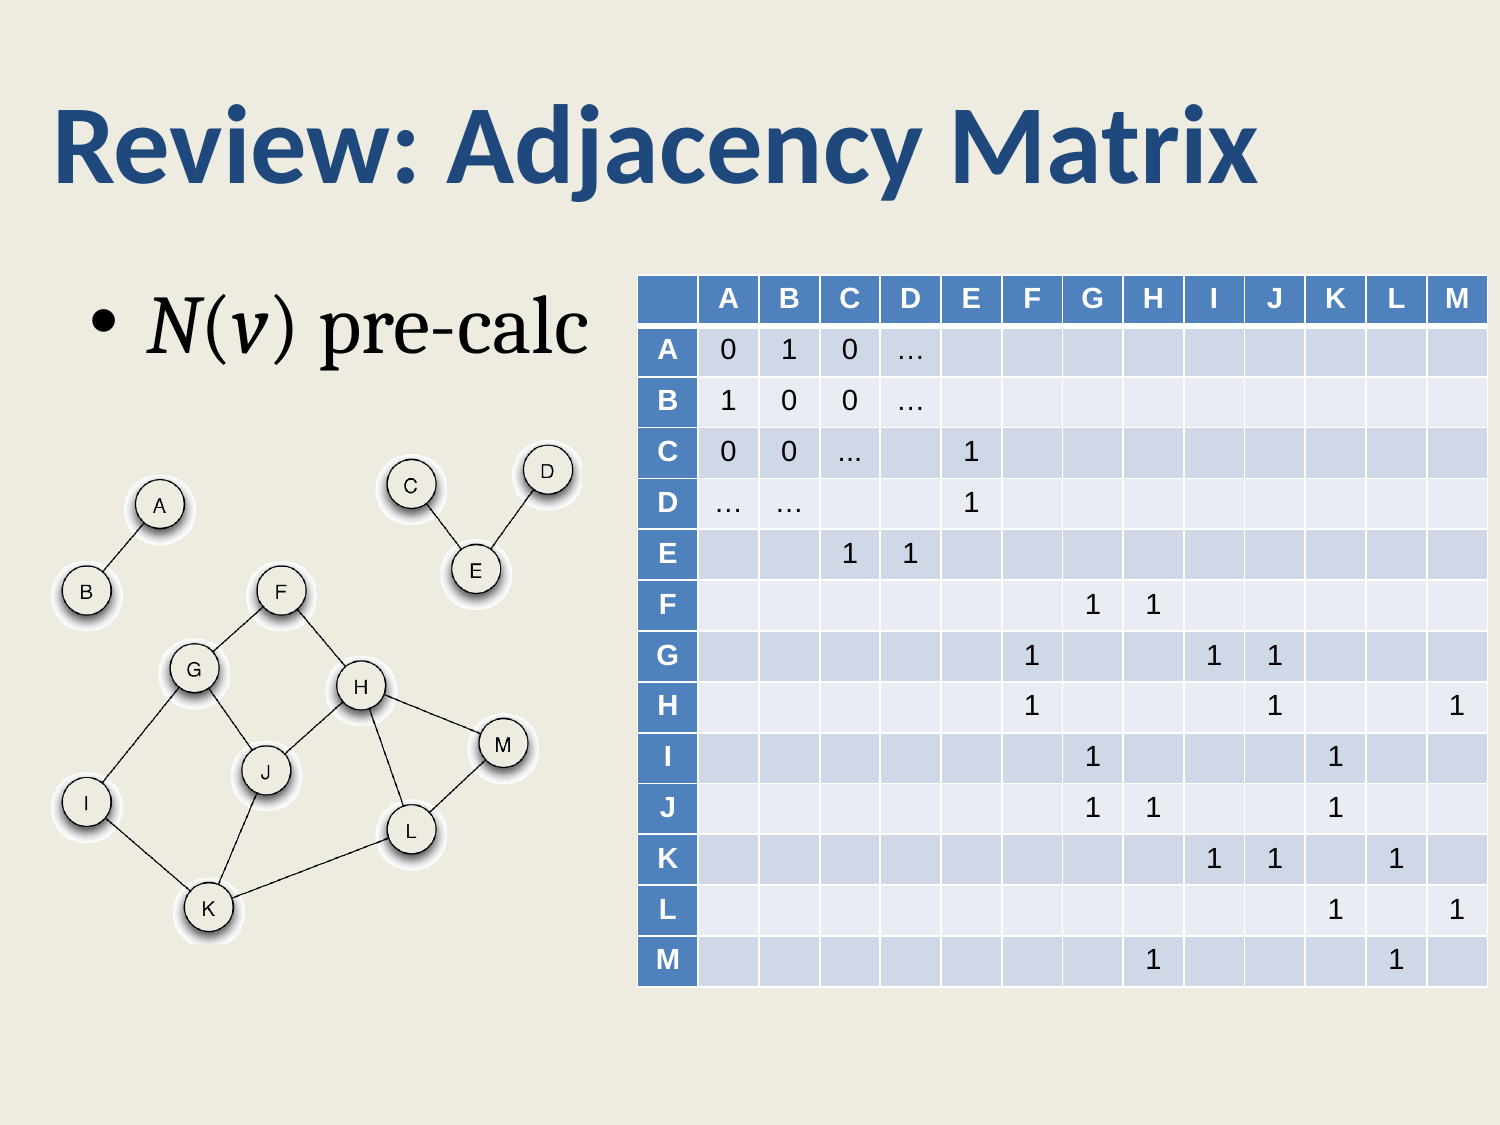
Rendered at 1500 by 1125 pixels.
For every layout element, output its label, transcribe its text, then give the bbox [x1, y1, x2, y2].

table_cell [821, 632, 879, 681]
table_cell 1 [1124, 581, 1183, 630]
table_cell [1245, 428, 1304, 478]
table_cell 0 [821, 378, 879, 427]
table_cell [821, 835, 879, 884]
table_cell [1306, 428, 1365, 478]
table_cell [760, 683, 819, 732]
table_cell [1367, 683, 1426, 732]
table_cell 1 [1063, 734, 1122, 783]
table_cell [1428, 835, 1487, 884]
table_cell [942, 329, 1001, 376]
table_cell [942, 530, 1001, 579]
table_cell [699, 937, 758, 986]
table_cell 1 [1245, 835, 1304, 884]
table_cell [760, 886, 819, 935]
table_header C [821, 276, 879, 323]
table_cell 1 [942, 428, 1001, 478]
table_cell [1245, 329, 1304, 376]
table_cell [1367, 530, 1426, 579]
table_cell [1003, 937, 1062, 986]
table_cell E [638, 530, 697, 579]
table_cell 1 [1367, 835, 1426, 884]
table_cell 1 [1185, 835, 1244, 884]
table_cell [699, 835, 758, 884]
table_cell [881, 683, 940, 732]
table_cell [1003, 886, 1062, 935]
table_cell [1003, 378, 1062, 427]
table_cell … [881, 378, 940, 427]
table_cell [1245, 784, 1304, 833]
table_cell [699, 886, 758, 935]
table_cell [1428, 329, 1487, 376]
table_header A [699, 276, 758, 323]
table_cell … [881, 329, 940, 376]
table_cell 1 [1063, 784, 1122, 833]
table_cell [699, 784, 758, 833]
table_cell 1 [1306, 734, 1365, 783]
table_cell [1063, 835, 1122, 884]
table_cell [1428, 479, 1487, 528]
table_cell [821, 683, 879, 732]
table_cell [1003, 479, 1062, 528]
table_header E [942, 276, 1001, 323]
table_cell 1 [1428, 683, 1487, 732]
table_cell [942, 683, 1001, 732]
table_cell [1428, 428, 1487, 478]
table_cell [1003, 581, 1062, 630]
table_cell [1306, 329, 1365, 376]
table_cell [1245, 479, 1304, 528]
table_cell [699, 632, 758, 681]
table_cell [1124, 683, 1183, 732]
table_cell [1306, 581, 1365, 630]
table_cell D [638, 479, 697, 528]
table_cell F [638, 581, 697, 630]
table_cell [1306, 479, 1365, 528]
table_cell 1 [1245, 683, 1304, 732]
table_cell [942, 378, 1001, 427]
table_cell L [638, 886, 697, 935]
table_cell … [760, 479, 819, 528]
table_cell [1428, 530, 1487, 579]
table_cell [1367, 479, 1426, 528]
table_cell [1428, 937, 1487, 986]
table_cell [1063, 479, 1122, 528]
table_cell [760, 734, 819, 783]
table_cell [881, 937, 940, 986]
table_cell [699, 530, 758, 579]
table_cell [1124, 632, 1183, 681]
table_cell [1428, 734, 1487, 783]
table_cell [1185, 479, 1244, 528]
table_cell [881, 479, 940, 528]
table_cell [1245, 581, 1304, 630]
table_cell [1185, 784, 1244, 833]
table_cell [1063, 683, 1122, 732]
table_cell [821, 581, 879, 630]
table_cell [881, 835, 940, 884]
table_cell [1185, 886, 1244, 935]
table_cell [1124, 378, 1183, 427]
table_cell [699, 683, 758, 732]
table_cell 1 [1063, 581, 1122, 630]
table_cell J [638, 784, 697, 833]
table_cell [1245, 378, 1304, 427]
table_header I [1185, 276, 1244, 323]
table_cell 1 [1124, 937, 1183, 986]
table_cell [1306, 835, 1365, 884]
table_cell [1367, 428, 1426, 478]
table_header J [1245, 276, 1304, 323]
table_cell [1003, 734, 1062, 783]
table_cell [881, 886, 940, 935]
table_cell [1245, 530, 1304, 579]
table_cell ... [821, 428, 879, 478]
table_header [638, 276, 697, 323]
table_cell 0 [699, 428, 758, 478]
table_cell [1063, 632, 1122, 681]
table_cell [942, 886, 1001, 935]
table_cell A [638, 329, 697, 376]
table_cell 1 [1124, 784, 1183, 833]
table_cell [760, 632, 819, 681]
table_cell [1124, 734, 1183, 783]
table_cell [1306, 530, 1365, 579]
table_header G [1063, 276, 1122, 323]
table_cell [1063, 378, 1122, 427]
table_cell 0 [760, 428, 819, 478]
table_cell [1003, 835, 1062, 884]
table_cell [1185, 428, 1244, 478]
table_cell [1185, 378, 1244, 427]
table_cell [1124, 886, 1183, 935]
table_cell [821, 734, 879, 783]
table_cell [1124, 530, 1183, 579]
table_cell … [699, 479, 758, 528]
table_cell 0 [760, 378, 819, 427]
table_cell [1245, 937, 1304, 986]
table_cell [1063, 886, 1122, 935]
table_cell [821, 784, 879, 833]
table_cell [1063, 937, 1122, 986]
table_cell 1 [881, 530, 940, 579]
table_cell [1367, 886, 1426, 935]
table_cell 1 [1367, 937, 1426, 986]
table_cell [1306, 937, 1365, 986]
table_cell [1124, 428, 1183, 478]
table_cell [1003, 428, 1062, 478]
table_cell [1185, 683, 1244, 732]
table_cell 1 [1306, 886, 1365, 935]
table_cell [1003, 784, 1062, 833]
table_cell 1 [1428, 886, 1487, 935]
table_cell [1428, 581, 1487, 630]
table_cell [1428, 378, 1487, 427]
table_cell [942, 937, 1001, 986]
table_cell 1 [1003, 632, 1062, 681]
table_header M [1428, 276, 1487, 323]
table_cell [1306, 683, 1365, 732]
table_cell 1 [1185, 632, 1244, 681]
table_cell [1185, 734, 1244, 783]
table_cell [942, 784, 1001, 833]
table_header B [760, 276, 819, 323]
table_cell [942, 734, 1001, 783]
table_header D [881, 276, 940, 323]
table_cell [699, 734, 758, 783]
table_cell [1124, 479, 1183, 528]
table_cell 1 [1306, 784, 1365, 833]
table_cell I [638, 734, 697, 783]
table_cell 1 [821, 530, 879, 579]
table_cell [760, 581, 819, 630]
table_cell [1185, 937, 1244, 986]
table_cell [1367, 378, 1426, 427]
table_header L [1367, 276, 1426, 323]
table_cell 1 [699, 378, 758, 427]
table_cell [1367, 581, 1426, 630]
table_cell 1 [942, 479, 1001, 528]
table_cell [1428, 632, 1487, 681]
table_cell [1306, 632, 1365, 681]
table_cell [1003, 530, 1062, 579]
table_cell [881, 632, 940, 681]
table_cell [760, 835, 819, 884]
table_cell [760, 784, 819, 833]
table_cell C [638, 428, 697, 478]
table_cell [1367, 784, 1426, 833]
table_cell [1367, 632, 1426, 681]
table_cell [1003, 329, 1062, 376]
table_cell [1063, 530, 1122, 579]
table_cell [1063, 329, 1122, 376]
table_cell [881, 581, 940, 630]
table_cell [881, 734, 940, 783]
table_cell [821, 886, 879, 935]
table_cell [760, 937, 819, 986]
text_box Review: Adjacency Matrix [37, 45, 1463, 233]
table_cell [760, 530, 819, 579]
text_box N(v) pre-calc [75, 262, 1425, 1005]
table_cell 0 [699, 329, 758, 376]
table_header F [1003, 276, 1062, 323]
table_cell 1 [1003, 683, 1062, 732]
table_cell [1185, 530, 1244, 579]
table_cell [1124, 835, 1183, 884]
table_cell [942, 581, 1001, 630]
table_cell [1306, 378, 1365, 427]
table_header K [1306, 276, 1365, 323]
table_cell [1428, 784, 1487, 833]
table_cell [942, 632, 1001, 681]
table_cell [1185, 329, 1244, 376]
picture [49, 437, 582, 944]
table_cell 1 [1245, 632, 1304, 681]
table_cell [1367, 329, 1426, 376]
table_cell [1367, 734, 1426, 783]
table_cell B [638, 378, 697, 427]
table_cell H [638, 683, 697, 732]
table_cell [881, 784, 940, 833]
table_header H [1124, 276, 1183, 323]
table_cell K [638, 835, 697, 884]
table_cell G [638, 632, 697, 681]
table_cell [1185, 581, 1244, 630]
table_cell [942, 835, 1001, 884]
table_cell [1063, 428, 1122, 478]
table_cell [1245, 886, 1304, 935]
table_cell [821, 937, 879, 986]
table_cell [1124, 329, 1183, 376]
table_cell 0 [821, 329, 879, 376]
table_cell [881, 428, 940, 478]
table_cell [699, 581, 758, 630]
table_cell [1245, 734, 1304, 783]
table_cell 1 [760, 329, 819, 376]
table_cell [821, 479, 879, 528]
table_cell M [638, 937, 697, 986]
